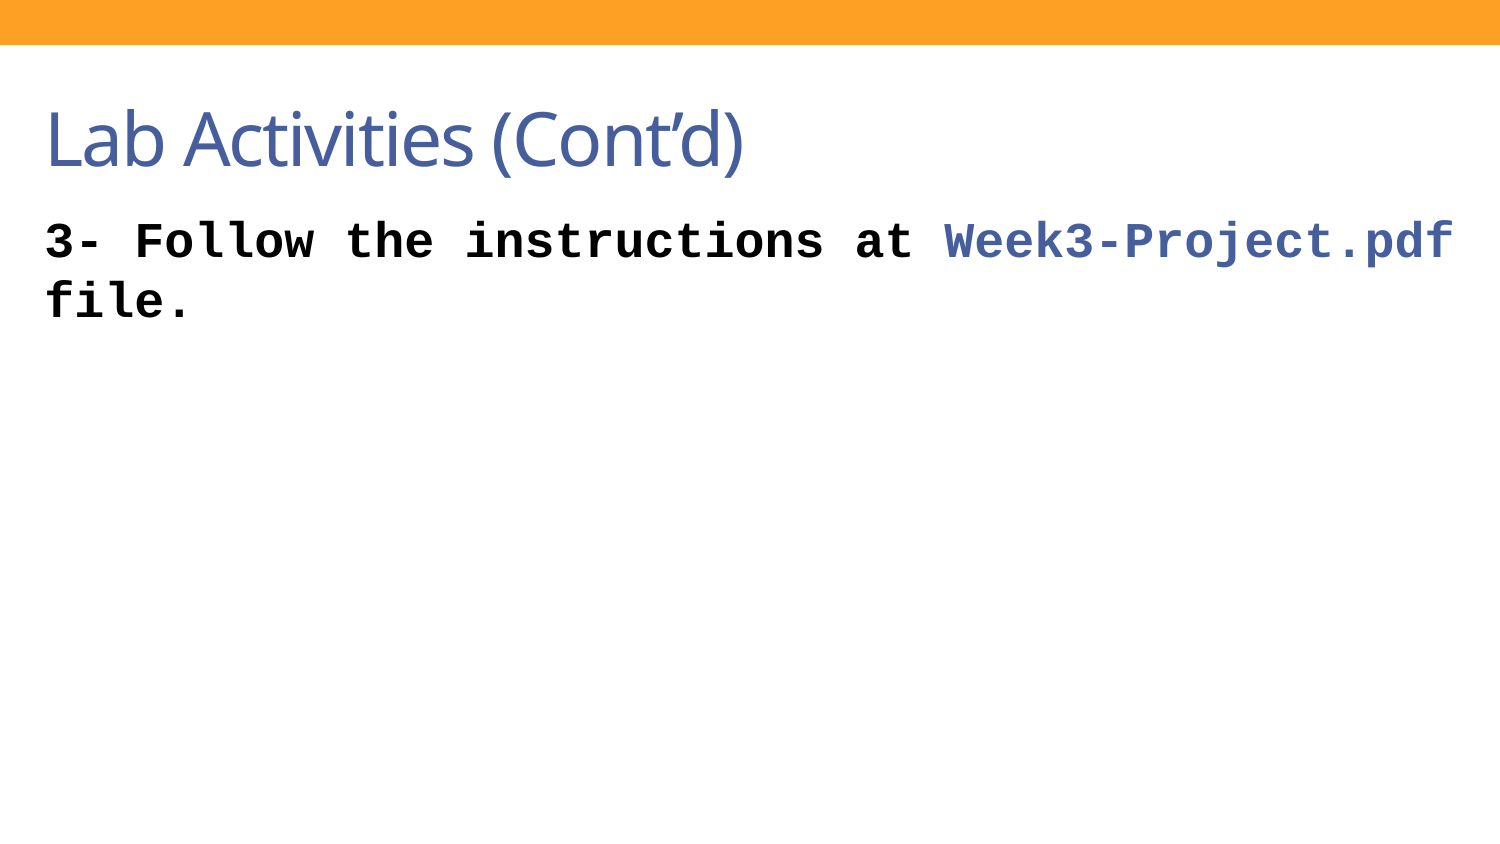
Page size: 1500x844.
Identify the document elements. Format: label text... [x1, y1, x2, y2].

title Lab Activities (Cont’d) [29, 75, 1380, 197]
list 3- Follow the instructions at Week3-Project.pdf file. [29, 200, 1500, 844]
